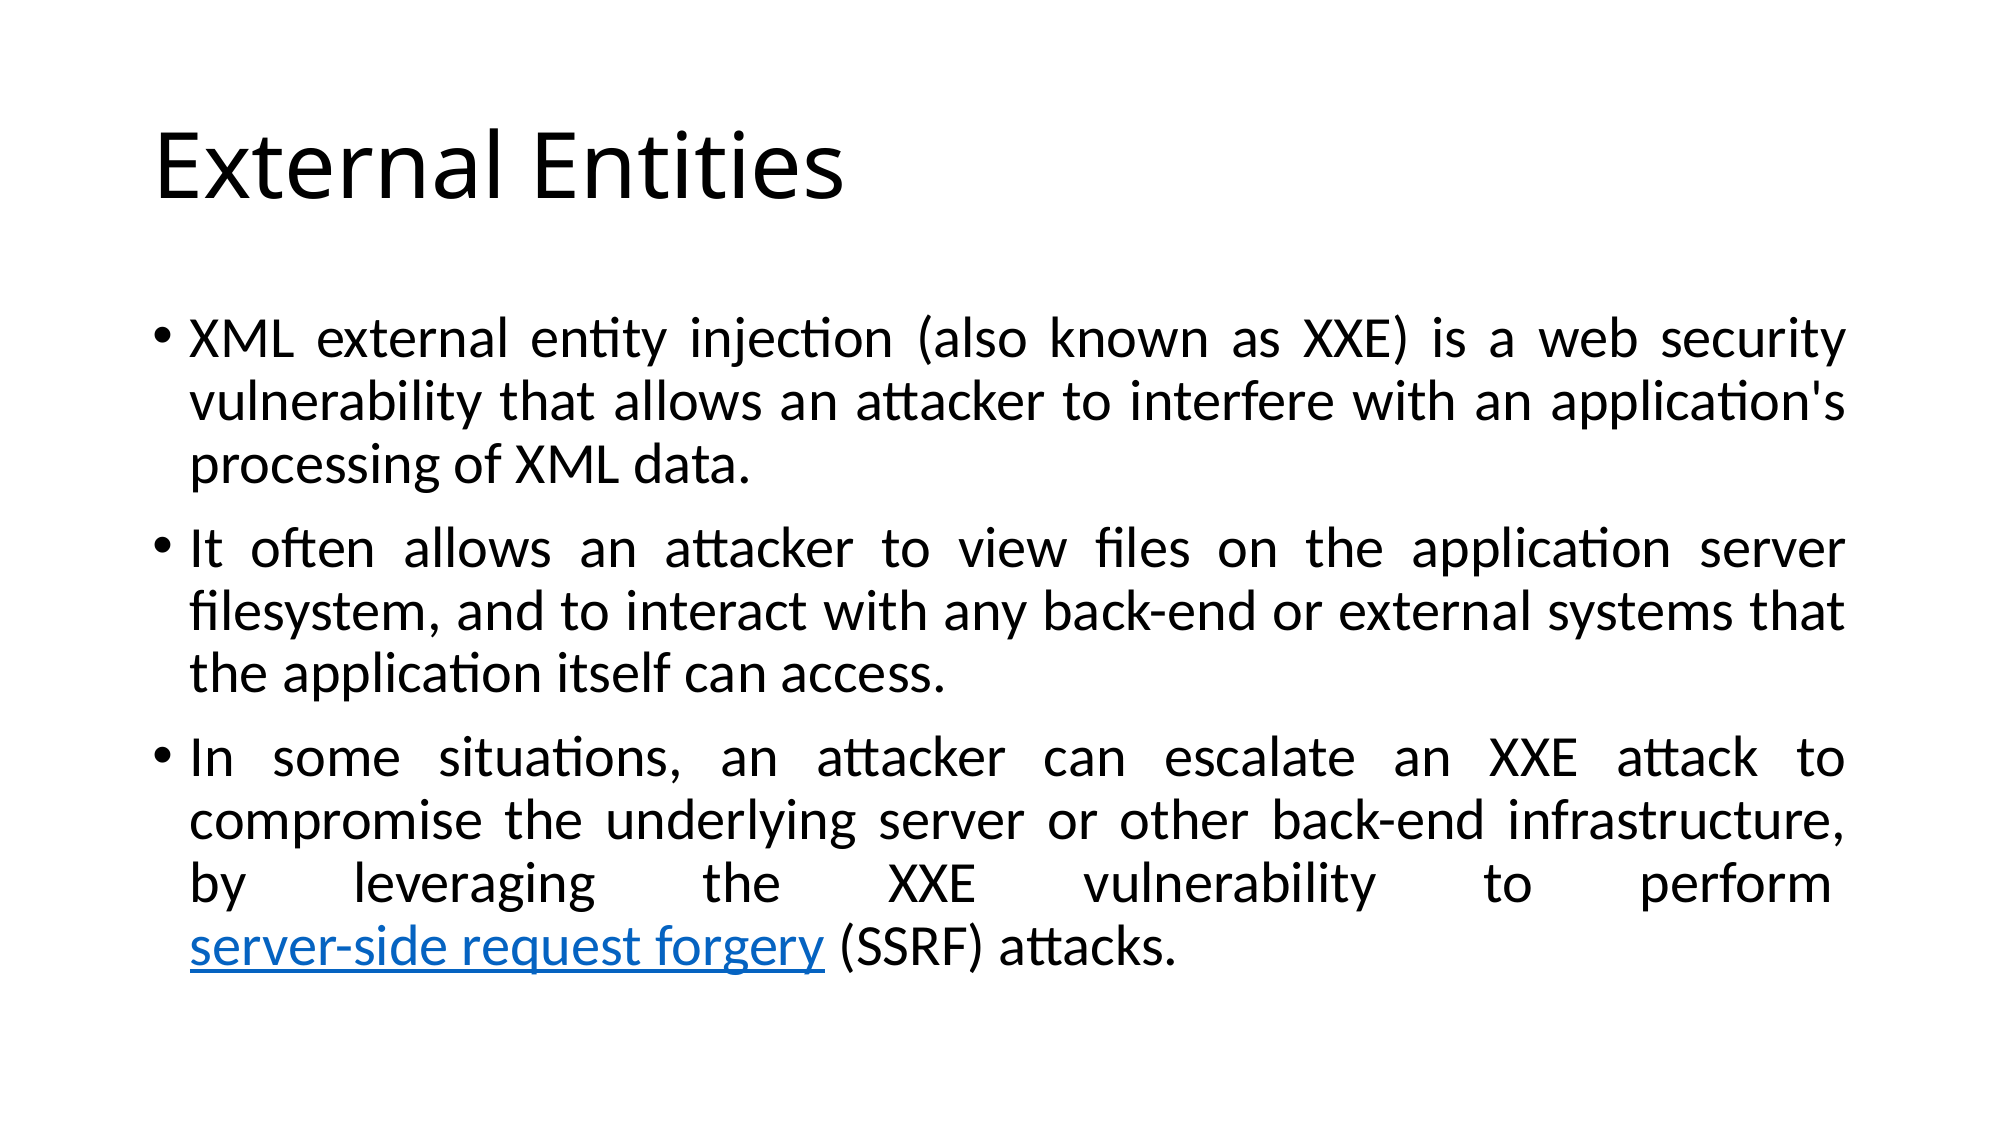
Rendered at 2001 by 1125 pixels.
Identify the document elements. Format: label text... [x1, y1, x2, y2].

list XML external entity injection (also known as XXE) is a web security vulnerability that allows an attacker to interfere with an application's processing of XML data. It often allows an attacker to view files on the application server filesystem, and to interact with any back-end or external systems that the application itself can access. In some situations, an attacker can escalate an XXE attack to compromise the underlying server or other back-end infrastructure, by leveraging the XXE vulnerability to perform server-side request forgery (SSRF) attacks. [137, 299, 1863, 1014]
title External Entities [137, 59, 1863, 278]
